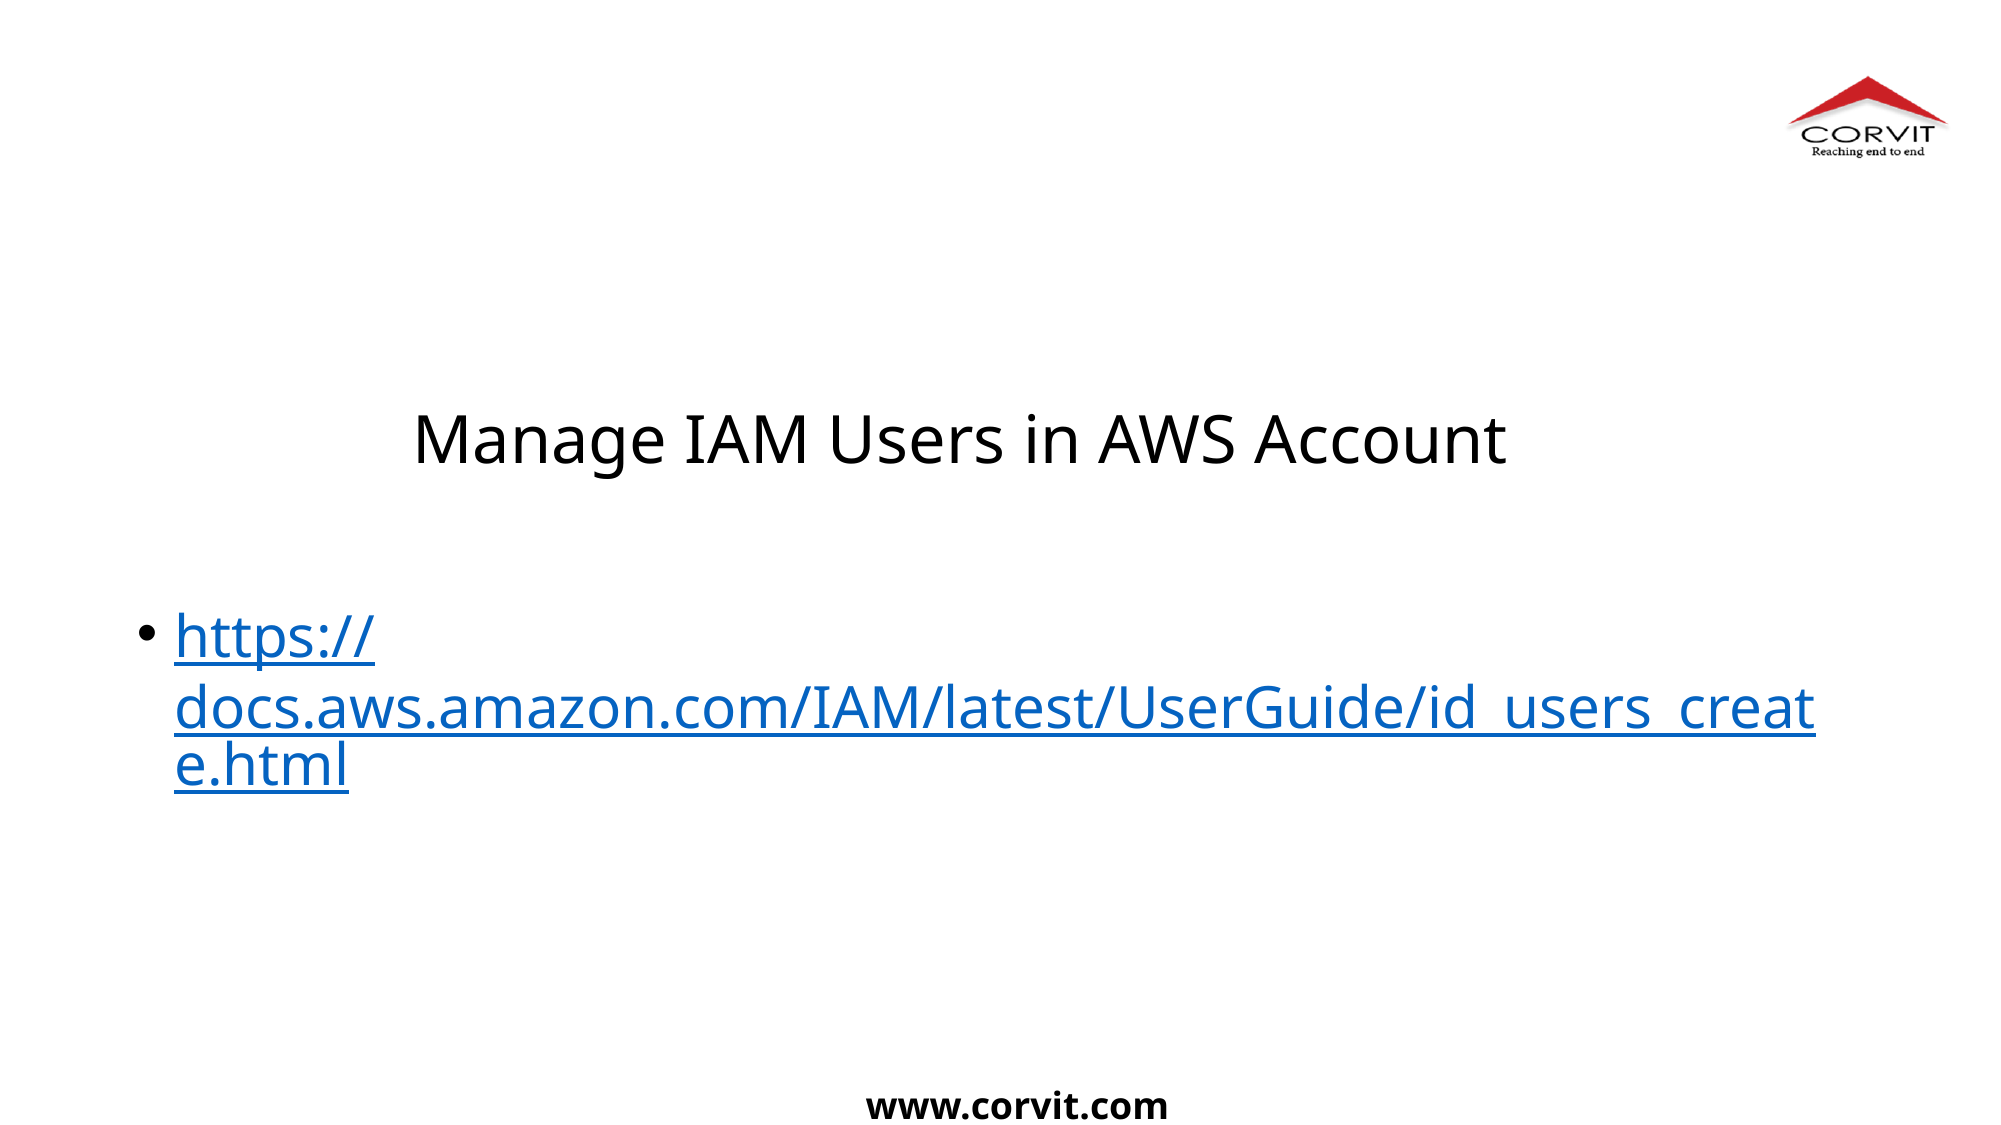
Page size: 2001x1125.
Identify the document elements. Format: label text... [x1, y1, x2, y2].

text_box www.corvit.com [34, 1074, 2000, 1125]
picture [1783, 73, 1951, 163]
list https://docs.aws.amazon.com/IAM/latest/UserGuide/id_users_create.html [121, 592, 1847, 1074]
title Manage IAM Users in AWS Account [397, 332, 2000, 551]
